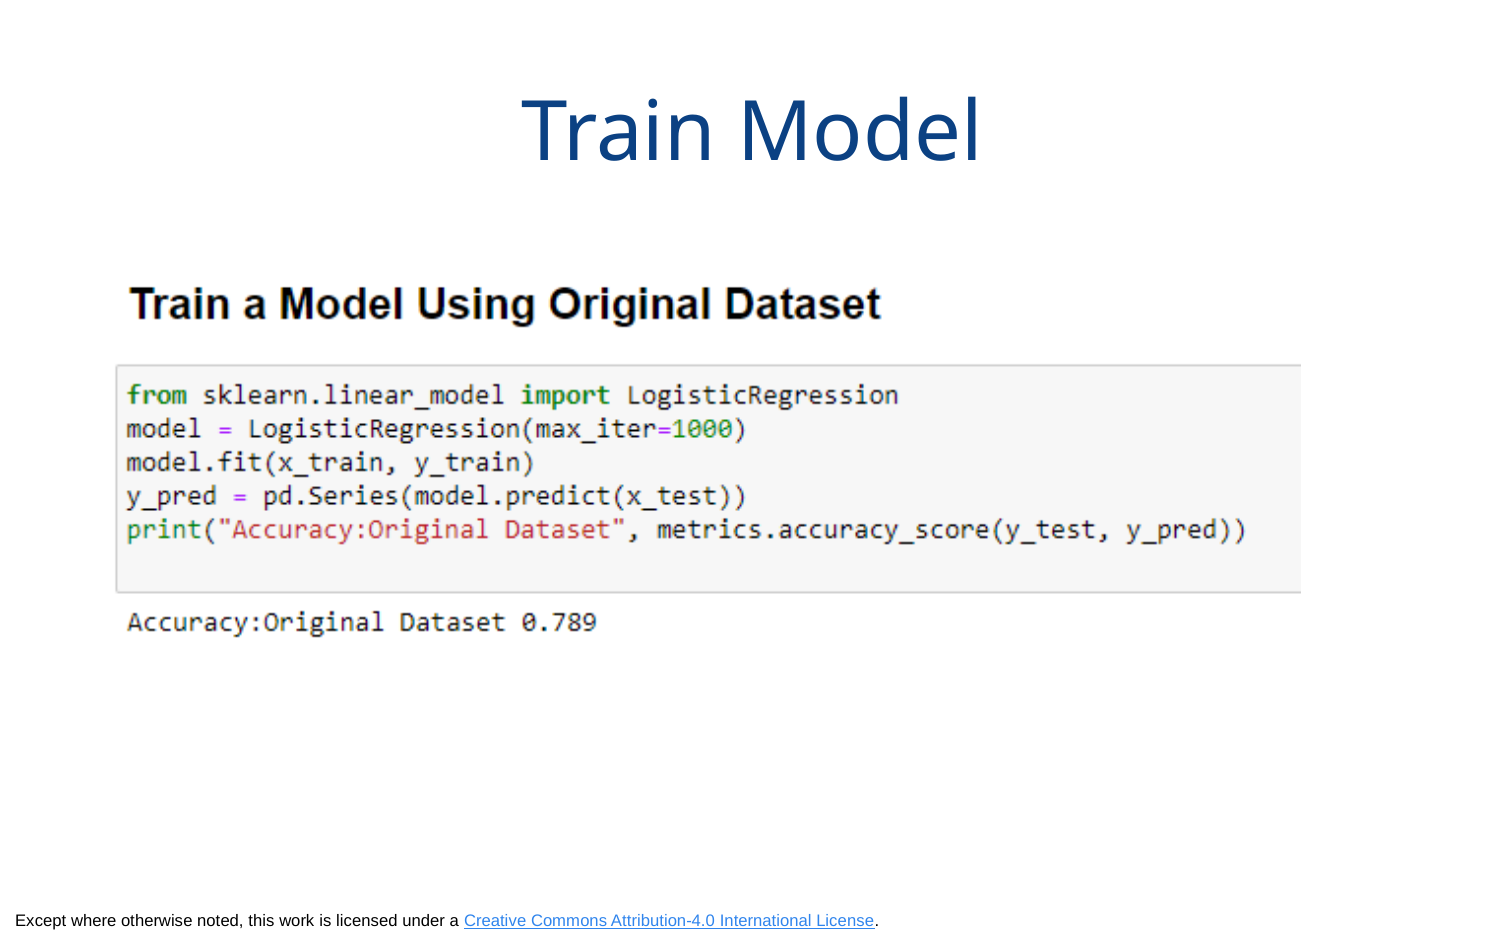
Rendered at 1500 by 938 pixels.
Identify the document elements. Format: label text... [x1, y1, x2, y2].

title Train Model [75, 64, 1430, 193]
picture [109, 274, 1301, 663]
